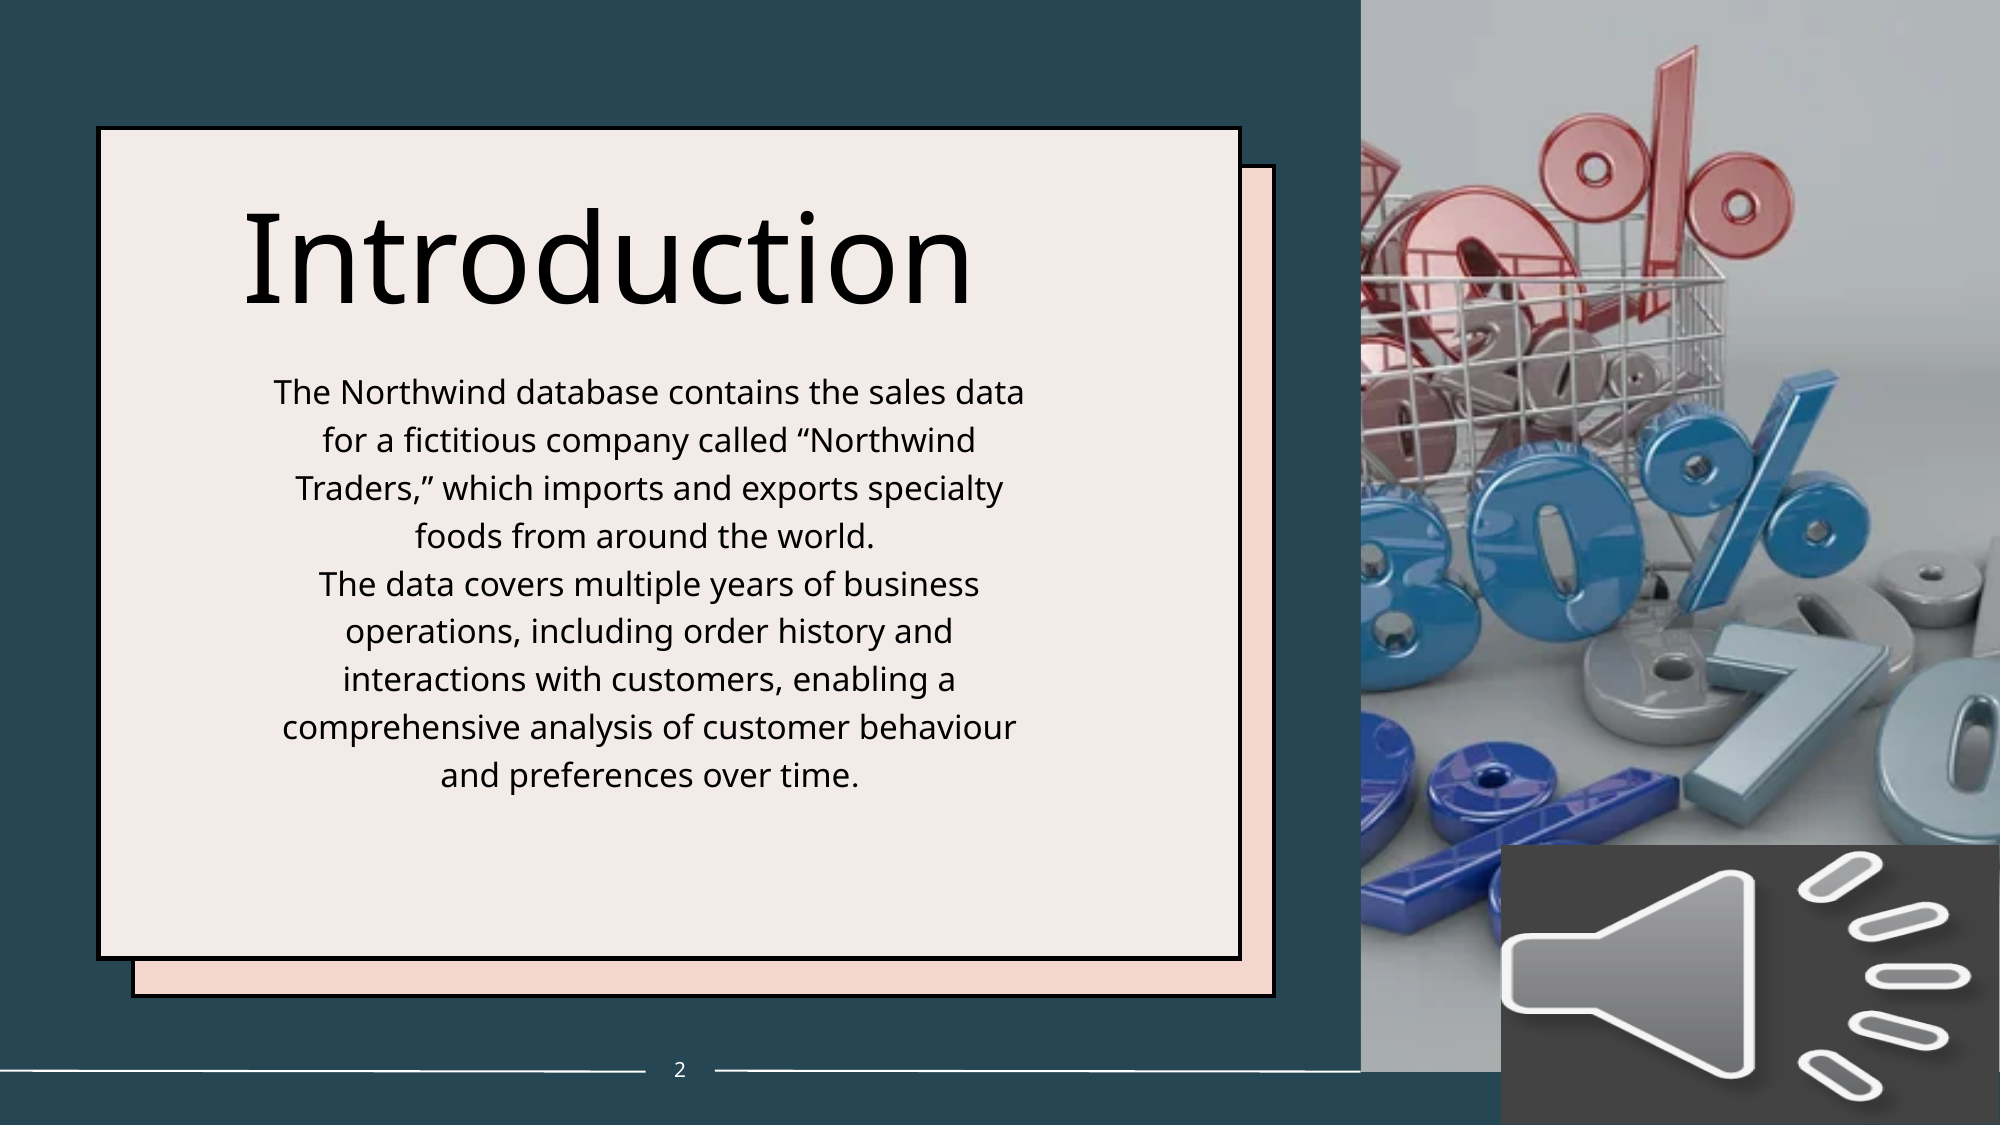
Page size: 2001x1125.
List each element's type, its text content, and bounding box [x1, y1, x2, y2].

list The Northwind database contains the sales data for a fictitious company called “Northwind Traders,” which imports and exports specialty foods from around the world. The data covers multiple years of business operations, including order history and interactions with customers, enabling a comprehensive analysis of customer behaviour and preferences over time. [238, 355, 1061, 838]
picture [1360, 0, 2000, 1125]
slide_number 2 [650, 1050, 710, 1091]
title Introduction [228, 187, 1055, 322]
